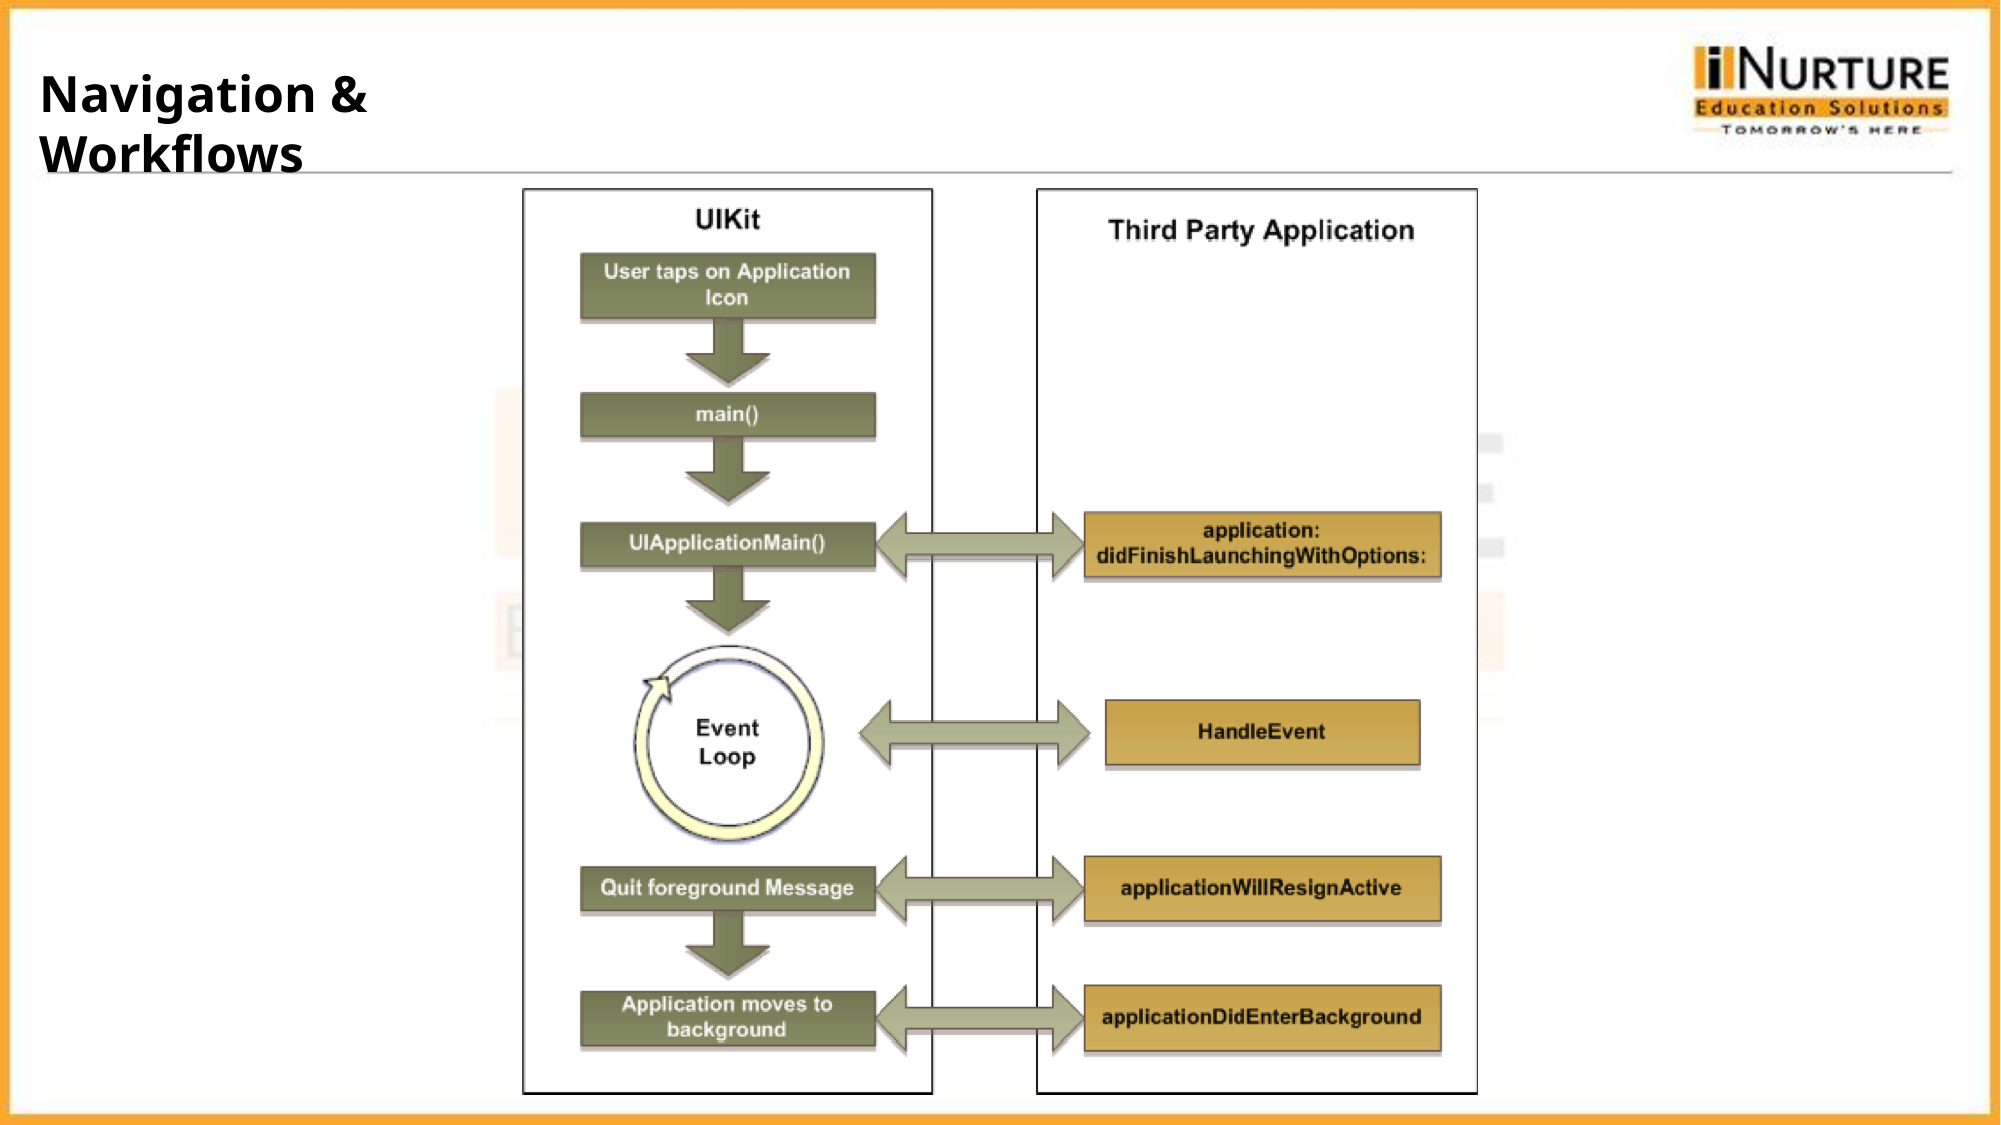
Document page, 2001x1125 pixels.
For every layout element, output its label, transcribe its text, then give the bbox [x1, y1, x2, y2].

text_box Navigation & Workflows [24, 47, 658, 125]
picture [0, 0, 2001, 1125]
